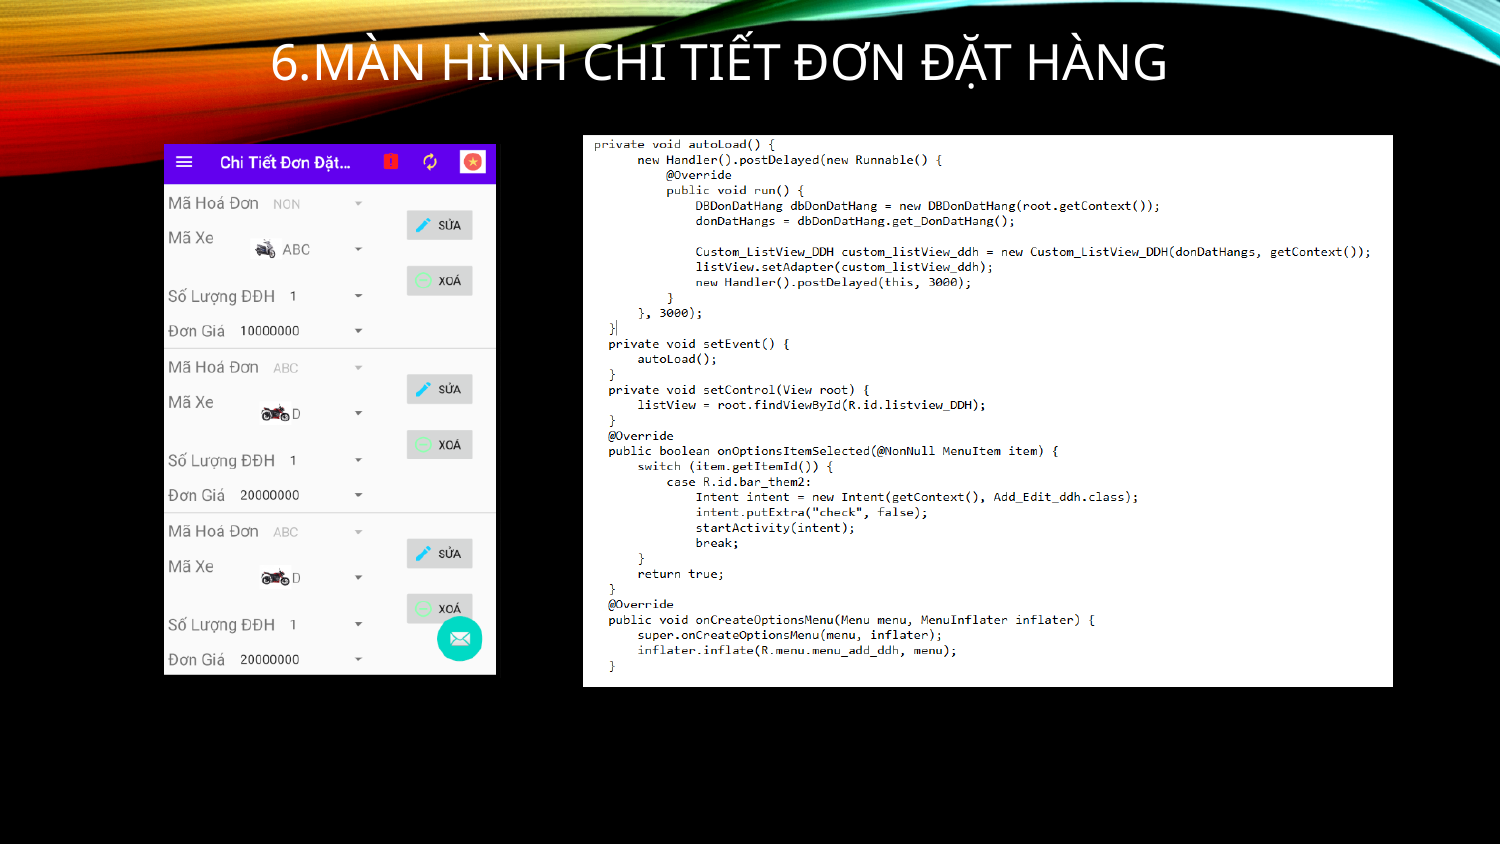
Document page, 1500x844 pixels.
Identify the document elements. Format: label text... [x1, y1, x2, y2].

title 6.Màn hình CHI TIẾT đơn đặt hàng [254, 0, 1255, 107]
picture [0, 0, 1500, 688]
